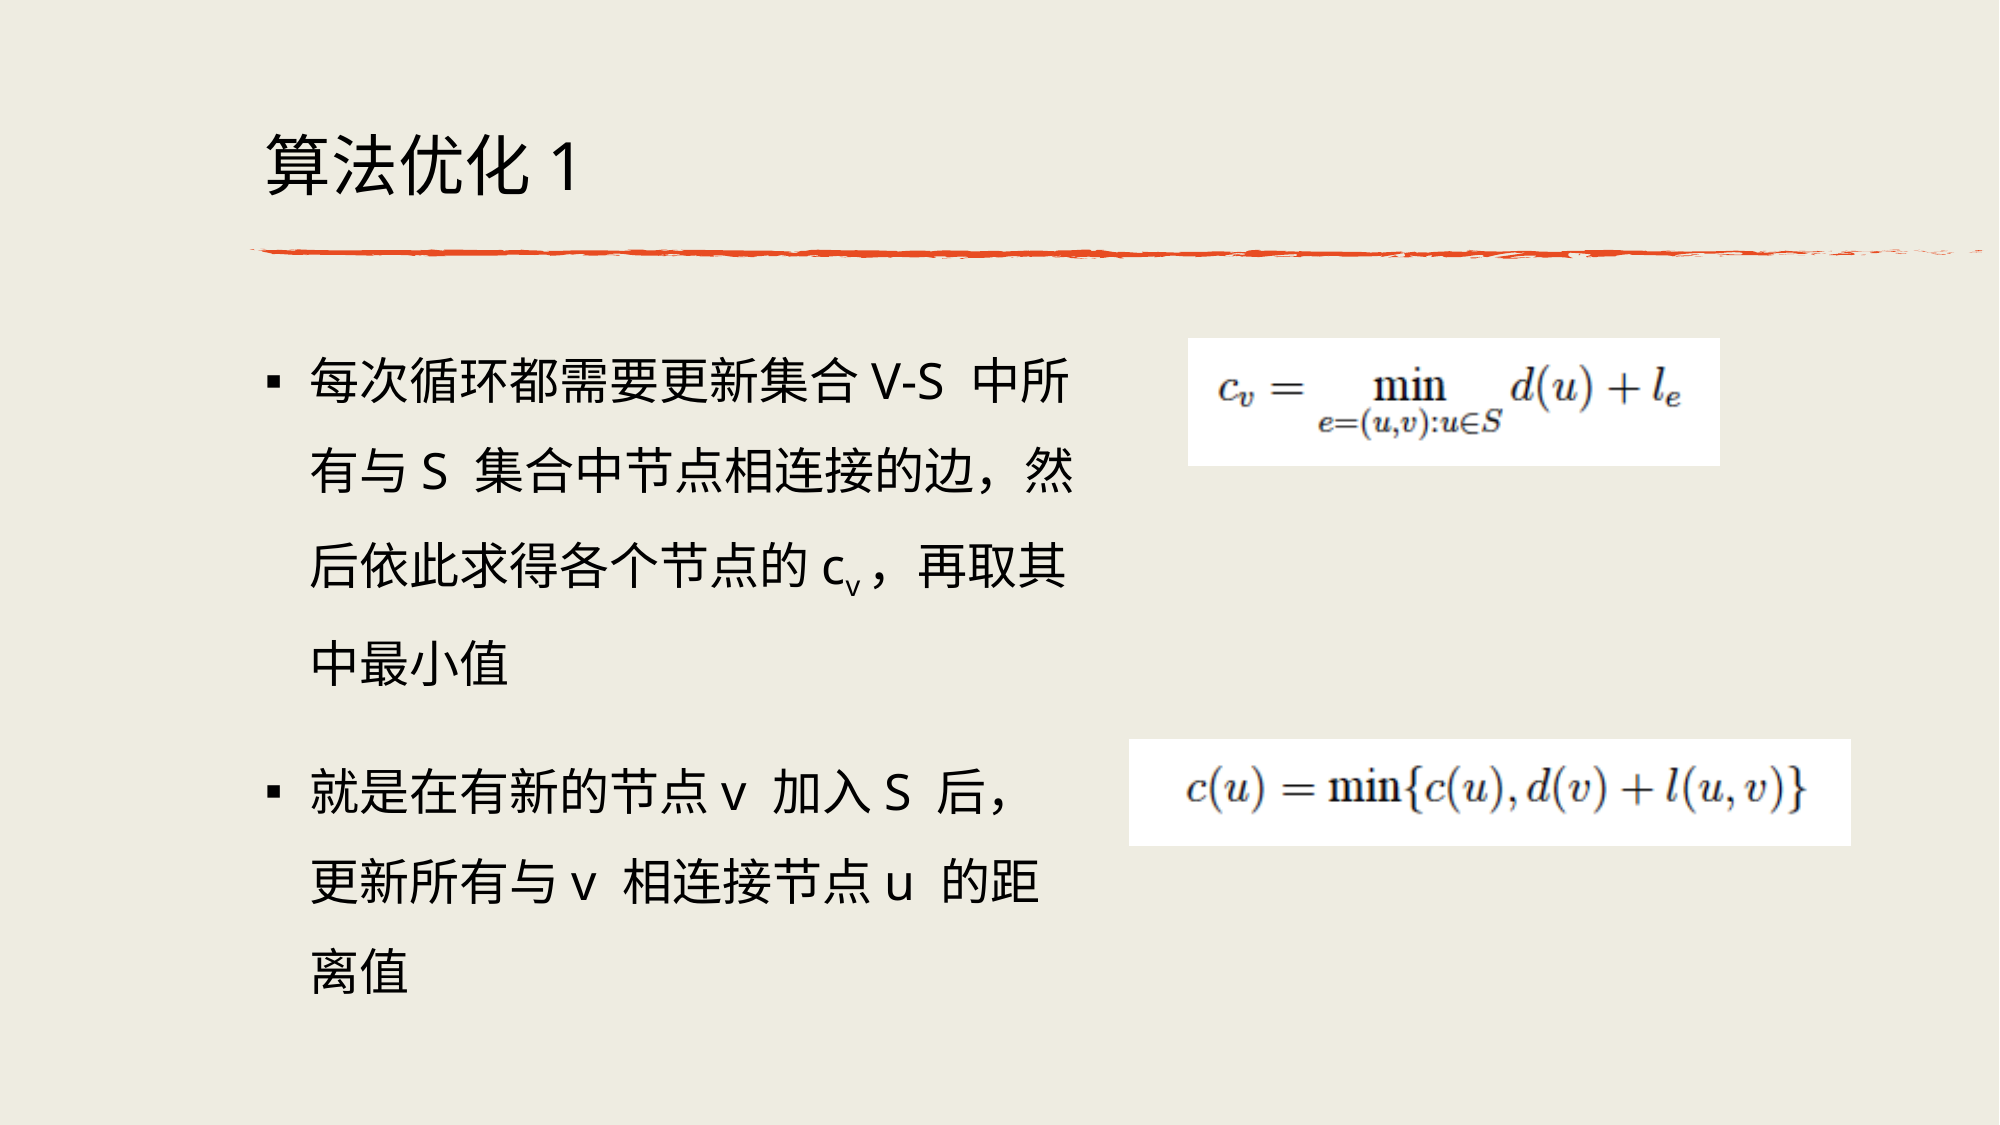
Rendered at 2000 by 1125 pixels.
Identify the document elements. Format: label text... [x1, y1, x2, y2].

title 算法优化1 [249, 45, 1750, 213]
picture [1188, 337, 1720, 466]
picture [1129, 739, 1851, 846]
list 每次循环都需要更新集合V-S 中所有与S 集合中节点相连接的边，然后依此求得各个节点的cv，再取其中最⼩值 就是在有新的节点v 加⼊S 后，更新所有与v 相连接节点u 的距离值 [249, 312, 1094, 1013]
